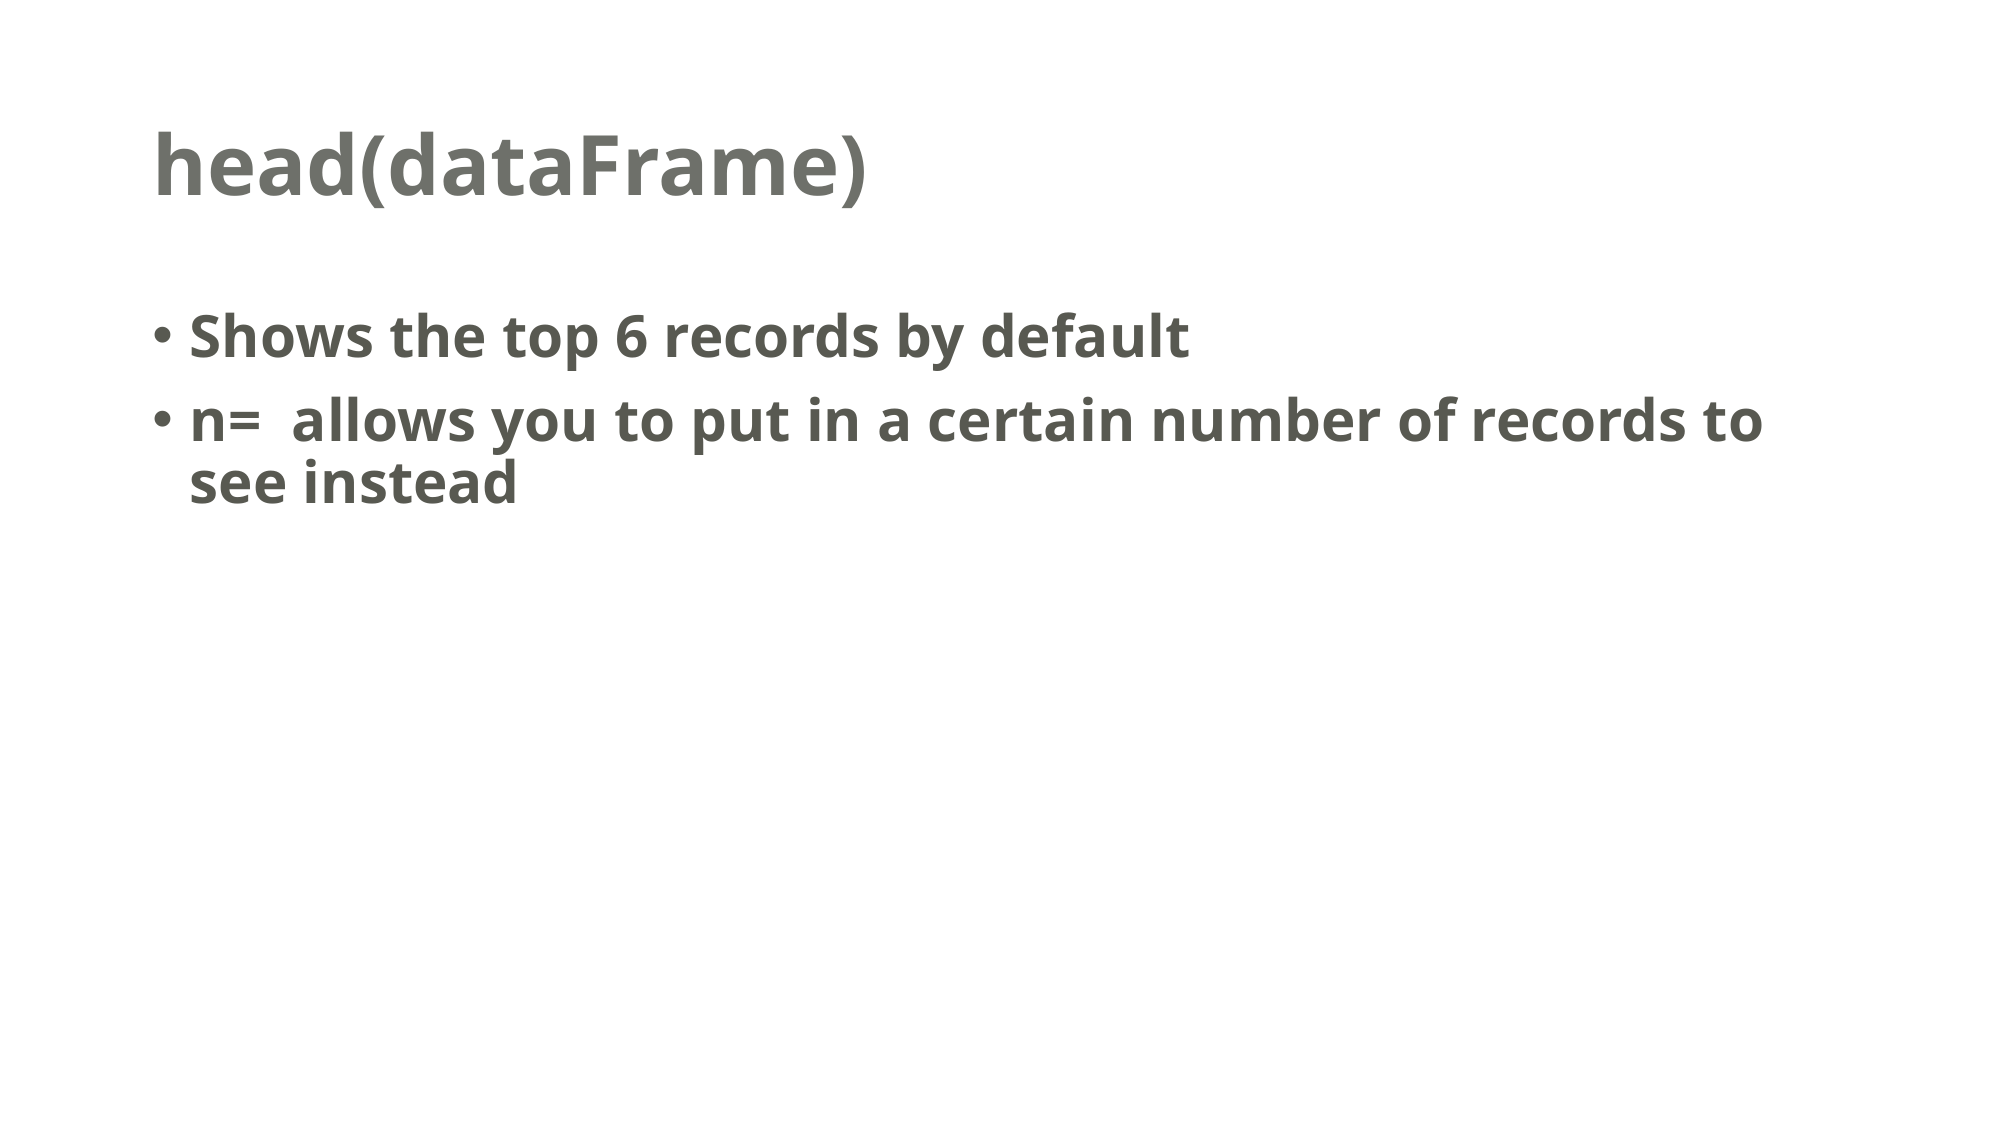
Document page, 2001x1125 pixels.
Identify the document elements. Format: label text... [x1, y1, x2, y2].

list Shows the top 6 records by default n= allows you to put in a certain number of records to see instead [137, 299, 1863, 1014]
title head(dataFrame) [137, 59, 1863, 278]
